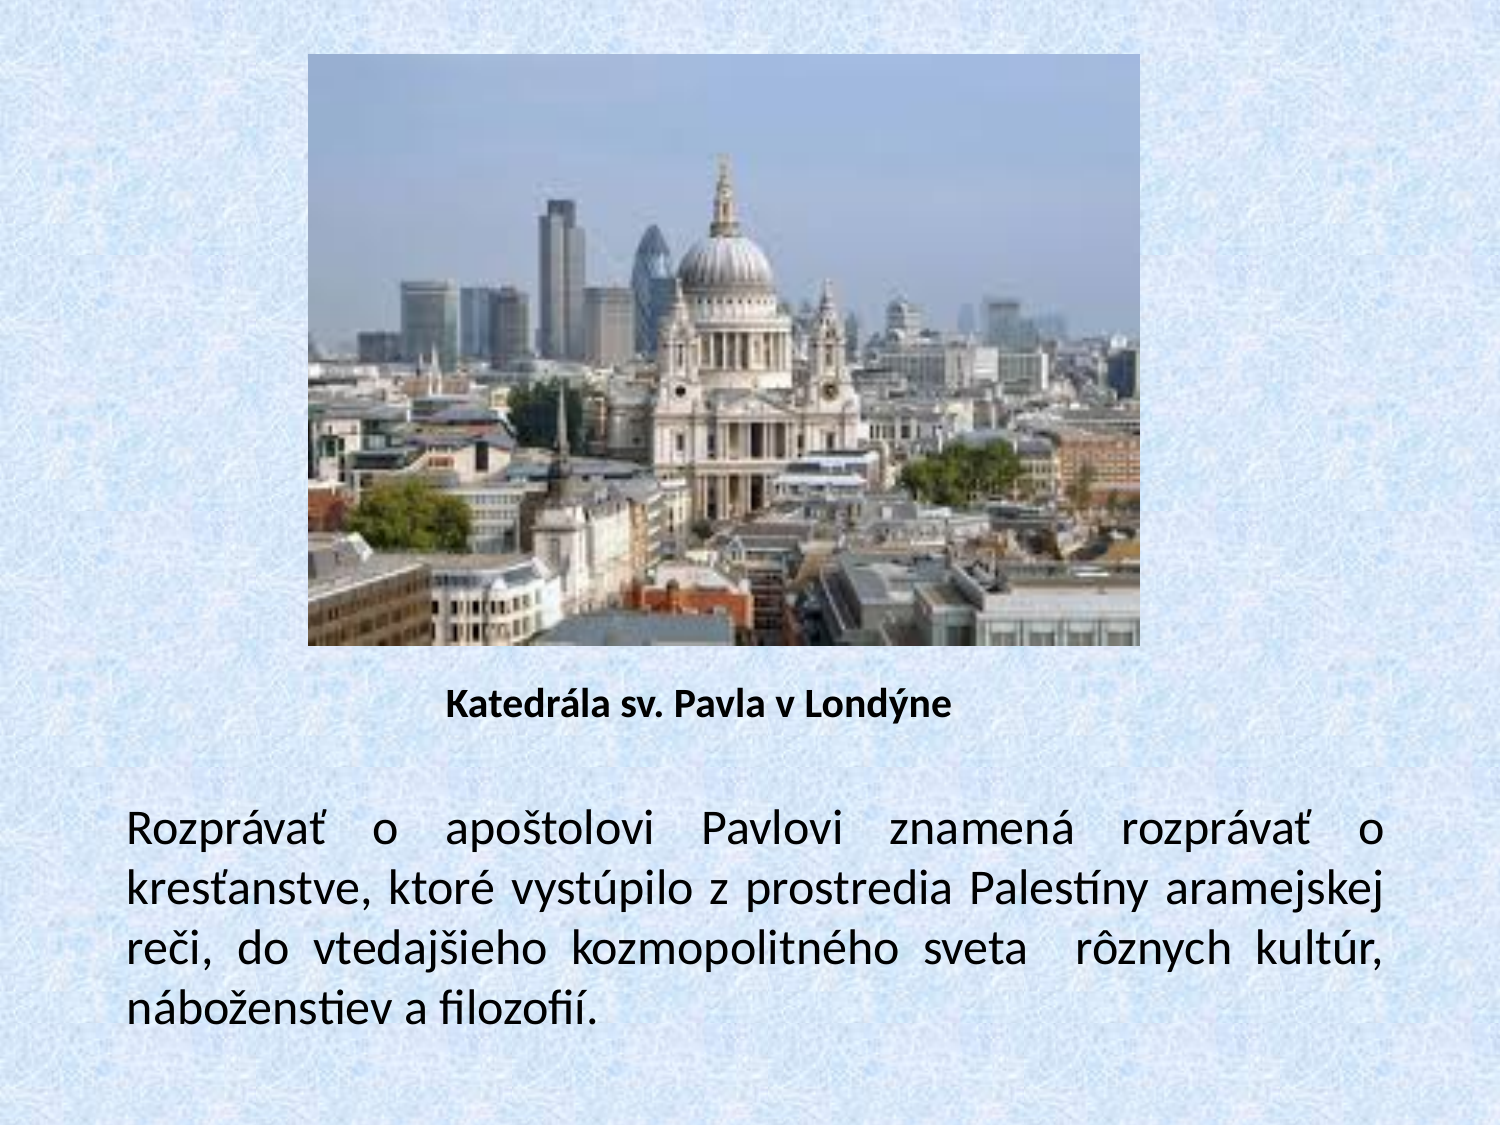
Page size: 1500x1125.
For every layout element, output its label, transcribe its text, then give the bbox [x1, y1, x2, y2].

text_box Rozprávať o apoštolovi Pavlovi znamená rozprávať o kresťanstve, ktoré vystúpilo z prostredia Palestíny aramejskej reči, do vtedajšieho kozmopolitného sveta rôznych kultúr, náboženstiev a filozofií. [112, 786, 1400, 1042]
text_box Katedrála sv. Pavla v Londýne [431, 668, 1105, 734]
picture [0, 0, 1500, 1125]
